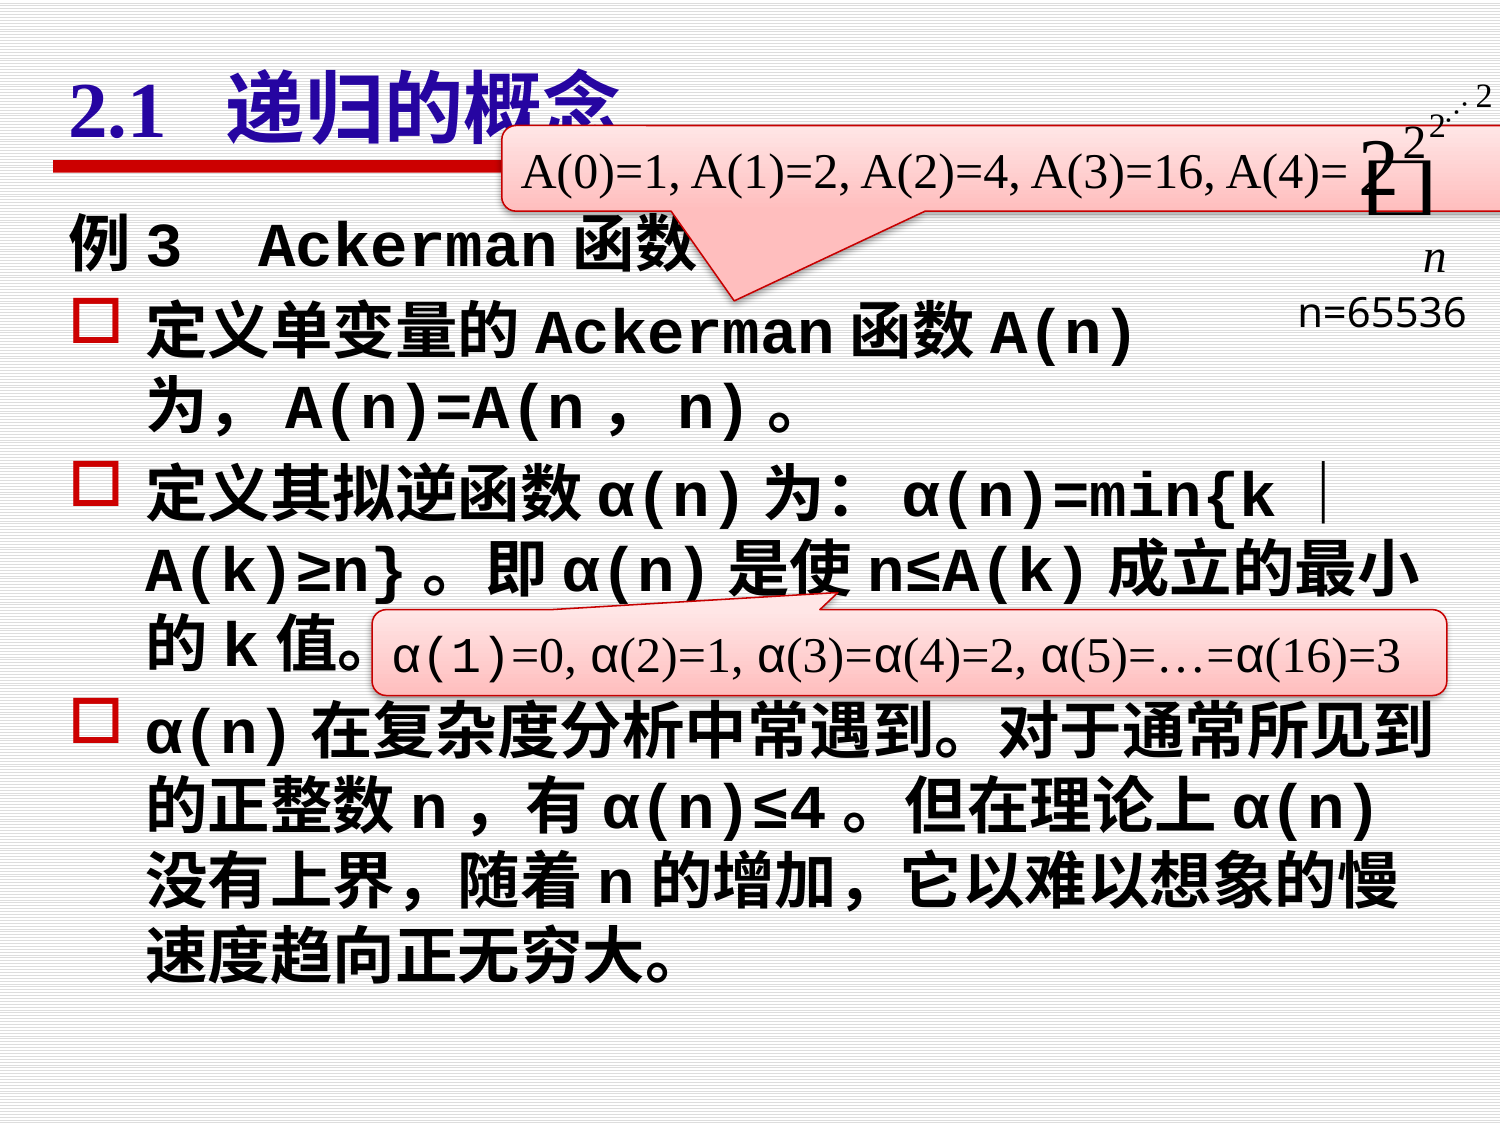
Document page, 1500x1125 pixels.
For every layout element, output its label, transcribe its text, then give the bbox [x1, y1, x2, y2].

title 2.1 递归的概念 [53, 62, 1459, 161]
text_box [1346, 65, 1500, 292]
text_box A(0)=1, A(1)=2, A(2)=4, A(3)=16, A(4)= [500, 124, 1341, 302]
list 例3 Ackerman函数 定义单变量的Ackerman函数A(n)为，A(n)=A(n，n)。 定义其拟逆函数α(n)为：α(n)=min{k｜A(k)≥n}。即α(n)是使n≤A(k)成立的最小的k值。 α(n)在复杂度分析中常遇到。对于通常所见到的正整数n，有α(n)≤4。但在理论上α(n)没有上界，随着n的增加，它以难以想象的慢速度趋向正无穷大。 [53, 196, 1459, 1106]
text_box α(1)=0, α(2)=1, α(3)=α(4)=2, α(5)=…=α(16)=3 [371, 591, 1448, 697]
text_box n=65536 [1282, 278, 1483, 344]
